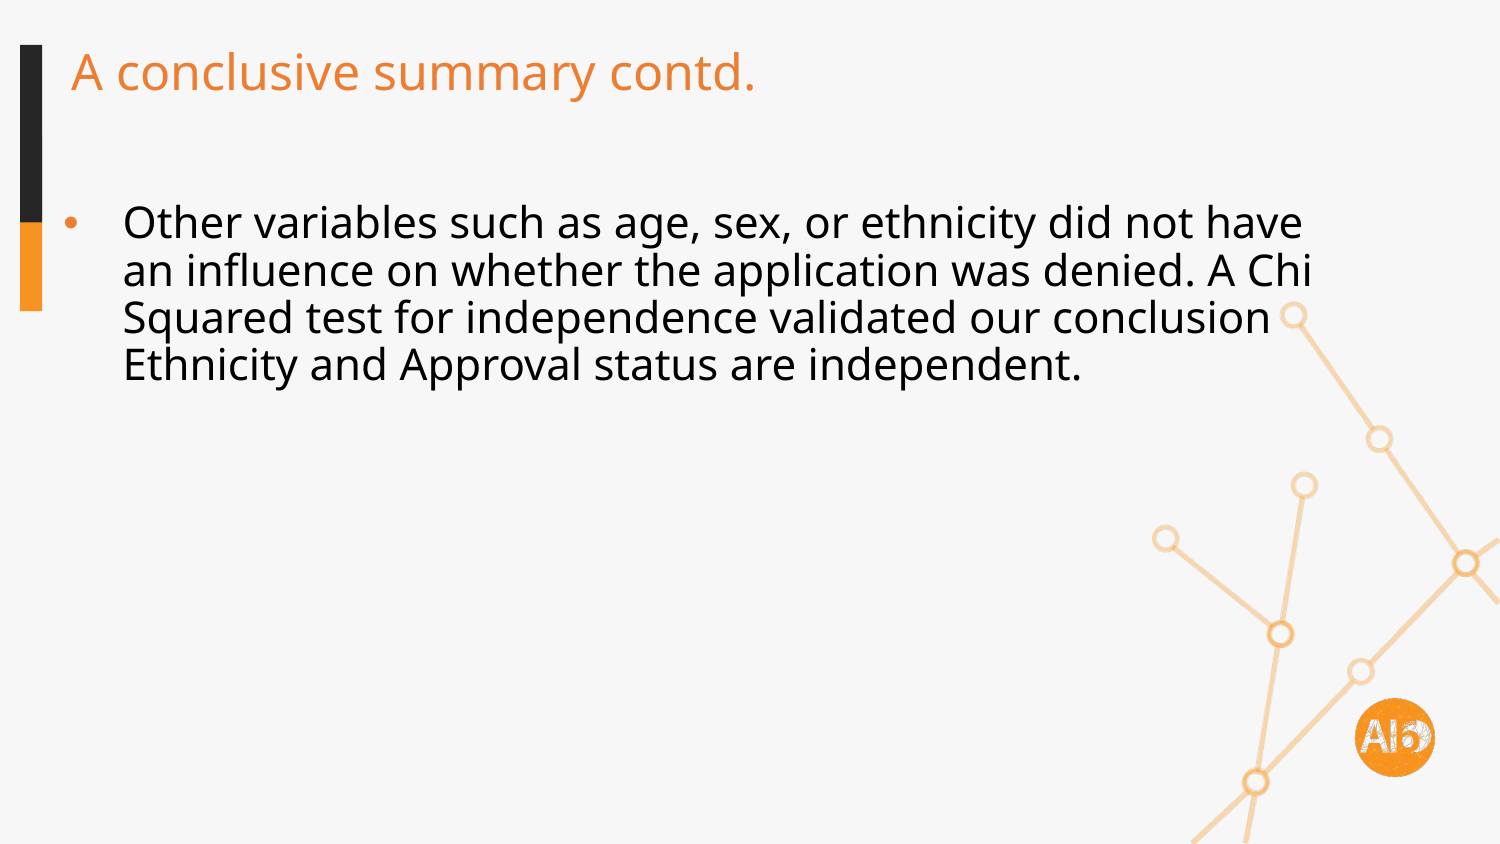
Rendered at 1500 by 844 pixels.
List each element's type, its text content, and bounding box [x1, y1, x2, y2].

picture [1151, 300, 1500, 844]
list Other variables such as age, sex, or ethnicity did not have an influence on whether the application was denied. A Chi Squared test for independence validated our conclusion Ethnicity and Approval status are independent. [36, 195, 1355, 641]
title A conclusive summary contd. [60, 21, 1355, 127]
